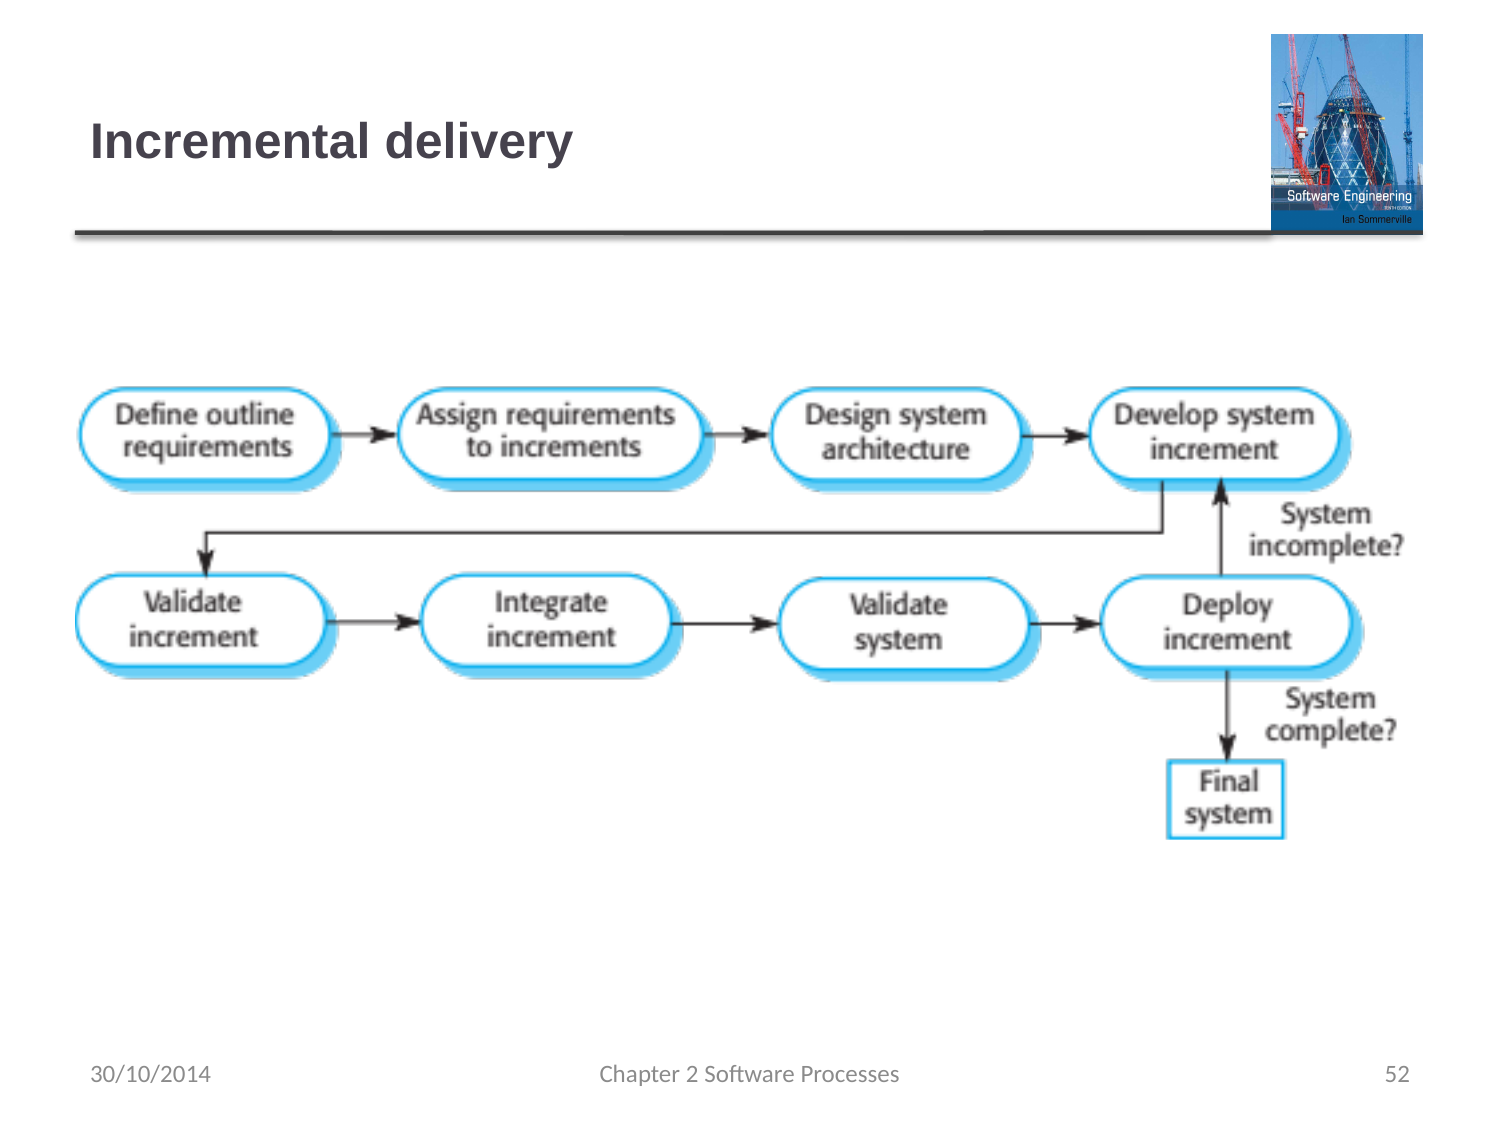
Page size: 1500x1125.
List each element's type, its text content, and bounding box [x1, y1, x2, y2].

slide_number 52 [1074, 1042, 1425, 1103]
picture [74, 385, 1416, 841]
footer Chapter 2 Software Processes [512, 1042, 988, 1103]
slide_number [75, 1042, 425, 1103]
title Incremental delivery [74, 44, 1272, 233]
picture [1271, 34, 1423, 230]
